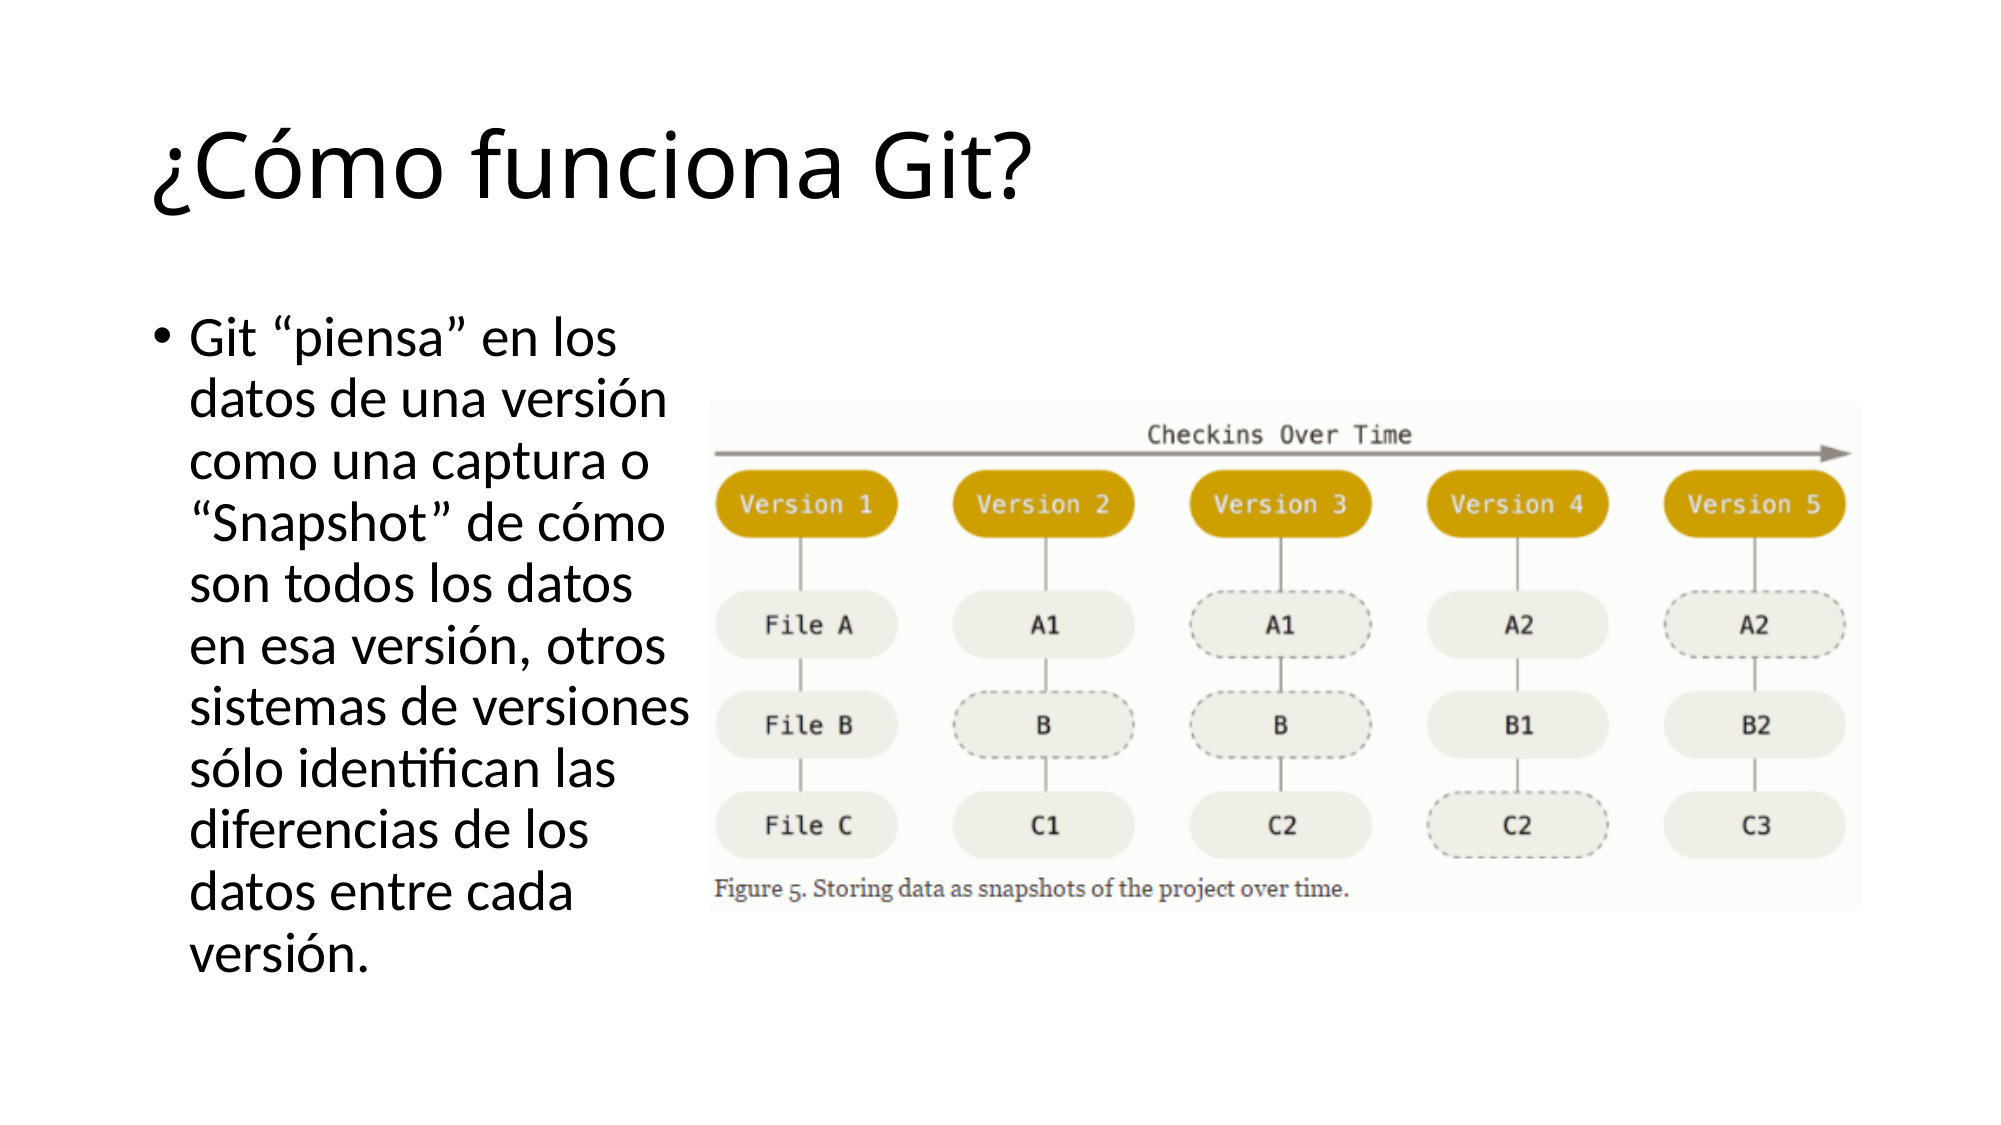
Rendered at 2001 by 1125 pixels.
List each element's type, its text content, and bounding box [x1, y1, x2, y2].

list Git “piensa” en los datos de una versión como una captura o “Snapshot” de cómo son todos los datos en esa versión, otros sistemas de versiones sólo identifican las diferencias de los datos entre cada versión. [137, 299, 710, 1014]
picture [709, 401, 1863, 911]
title ¿Cómo funciona Git? [137, 59, 1863, 278]
